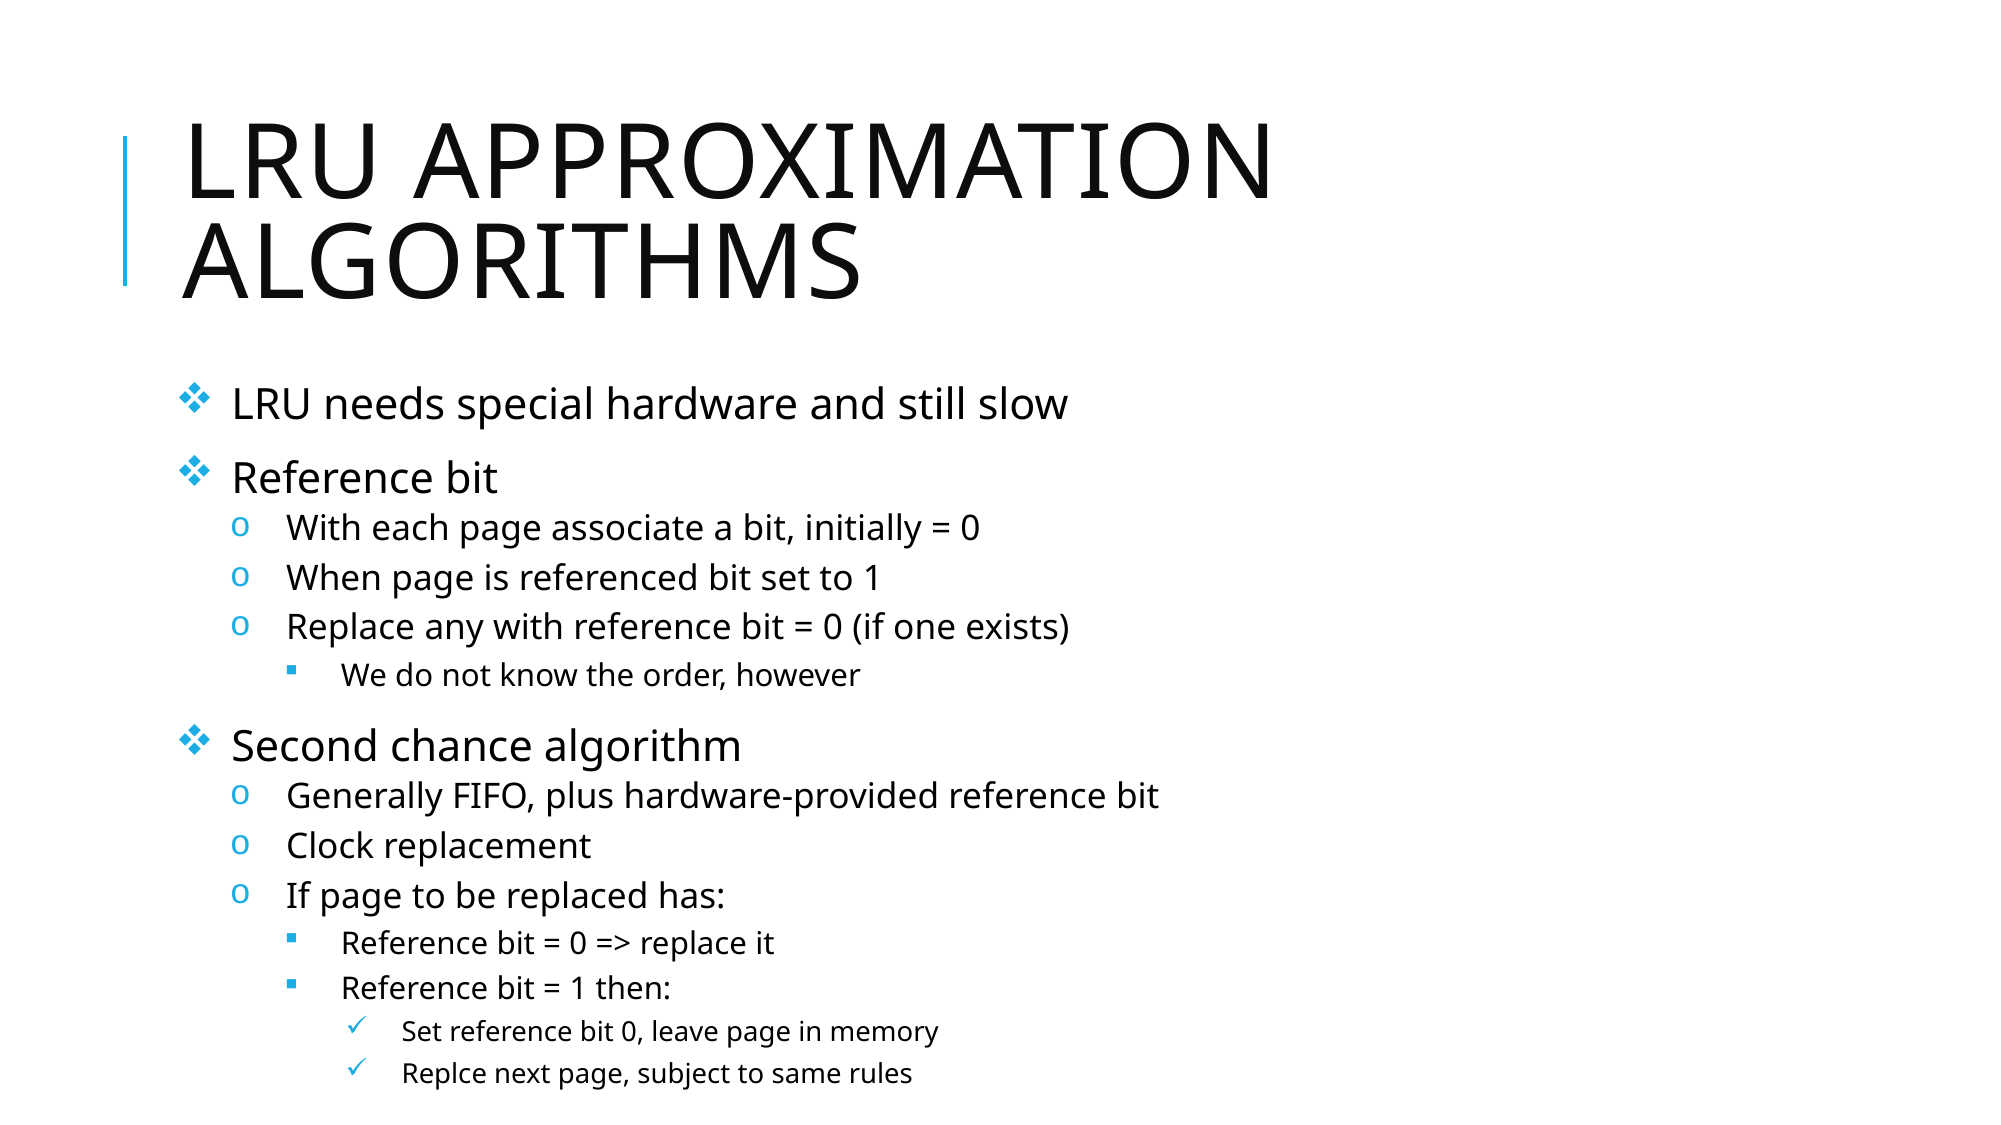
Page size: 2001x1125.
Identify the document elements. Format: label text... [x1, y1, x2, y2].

title LRU Approximation algorithms [168, 96, 1763, 342]
list LRU needs special hardware and still slow Reference bit With each page associate a bit, initially = 0 When page is referenced bit set to 1 Replace any with reference bit = 0 (if one exists) We do not know the order, however Second chance algorithm Generally FIFO, plus hardware-provided reference bit Clock replacement If page to be replaced has: Reference bit = 0 => replace it Reference bit = 1 then: Set reference bit 0, leave page in memory Replce next page, subject to same rules [168, 375, 1763, 1100]
